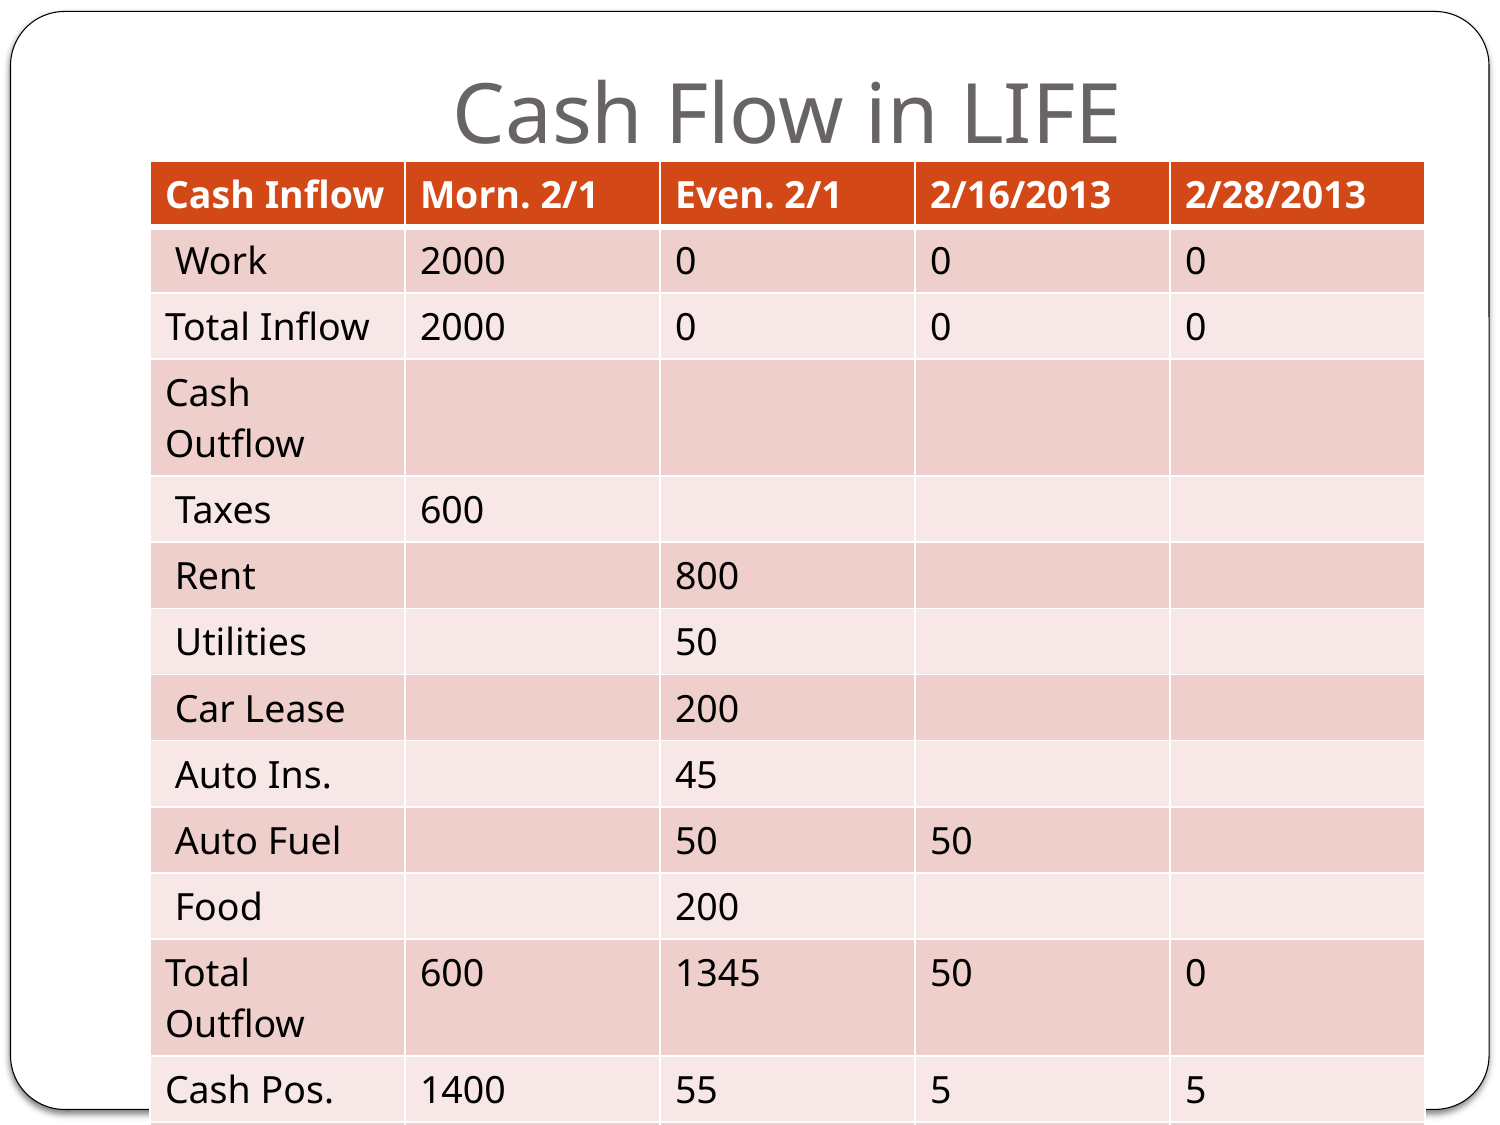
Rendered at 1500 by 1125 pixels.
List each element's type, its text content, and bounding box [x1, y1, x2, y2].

table_cell [1171, 741, 1424, 806]
table_cell [916, 543, 1169, 608]
table_cell [1171, 874, 1424, 938]
table_cell 50 [916, 940, 1169, 1055]
title Cash Flow in LIFE [150, 45, 1425, 160]
table_cell 200 [661, 675, 914, 740]
table_cell Utilities [151, 609, 404, 674]
table_header Cash Inflow [151, 162, 404, 224]
table_cell 600 [406, 477, 659, 541]
table_cell [916, 360, 1169, 475]
table_cell [916, 477, 1169, 541]
table_cell Car Lease [151, 675, 404, 740]
table_cell Taxes [151, 477, 404, 541]
table_cell [916, 609, 1169, 674]
table_cell [1171, 609, 1424, 674]
table_cell 50 [661, 609, 914, 674]
table_cell [1171, 360, 1424, 475]
table_cell [916, 874, 1169, 938]
table_cell Rent [151, 543, 404, 608]
table_cell [1171, 675, 1424, 740]
table_cell 45 [661, 741, 914, 806]
table_cell 0 [661, 230, 914, 292]
table_cell [1171, 808, 1424, 872]
table_cell [661, 360, 914, 475]
table_header 2/28/2013 [1171, 162, 1424, 224]
table_cell [406, 543, 659, 608]
table_cell [1171, 477, 1424, 541]
table_cell [406, 741, 659, 806]
table_header 2/16/2013 [916, 162, 1169, 224]
table_cell [406, 808, 659, 872]
table_cell 200 [661, 874, 914, 938]
table_cell [1171, 543, 1424, 608]
table_cell Cash Outflow [151, 360, 404, 475]
table_cell 55 [661, 1057, 914, 1121]
table_cell [406, 609, 659, 674]
table_cell Food [151, 874, 404, 938]
table_cell Work [151, 230, 404, 292]
table_cell 50 [661, 808, 914, 872]
table_cell 0 [1171, 940, 1424, 1055]
table_cell 1400 [406, 1057, 659, 1121]
table_cell 50 [916, 808, 1169, 872]
table_header Even. 2/1 [661, 162, 914, 224]
table_cell 0 [661, 294, 914, 358]
table_cell [406, 360, 659, 475]
table_cell Total Inflow [151, 294, 404, 358]
table_cell [916, 741, 1169, 806]
table_cell 600 [406, 940, 659, 1055]
table_cell 5 [916, 1057, 1169, 1121]
table_cell 5 [1171, 1057, 1424, 1121]
table_header Morn. 2/1 [406, 162, 659, 224]
table_cell [916, 675, 1169, 740]
table_cell [406, 874, 659, 938]
table_cell Cash Pos. [151, 1057, 404, 1121]
table_cell 2000 [406, 230, 659, 292]
table_cell 0 [1171, 294, 1424, 358]
table_cell [406, 675, 659, 740]
table_cell Auto Ins. [151, 741, 404, 806]
table_cell 0 [916, 230, 1169, 292]
table_cell Auto Fuel [151, 808, 404, 872]
table_cell 800 [661, 543, 914, 608]
table_cell 1345 [661, 940, 914, 1055]
table_cell 0 [1171, 230, 1424, 292]
table_cell 0 [916, 294, 1169, 358]
table_cell Total Outflow [151, 940, 404, 1055]
table_cell 2000 [406, 294, 659, 358]
table_cell [661, 477, 914, 541]
